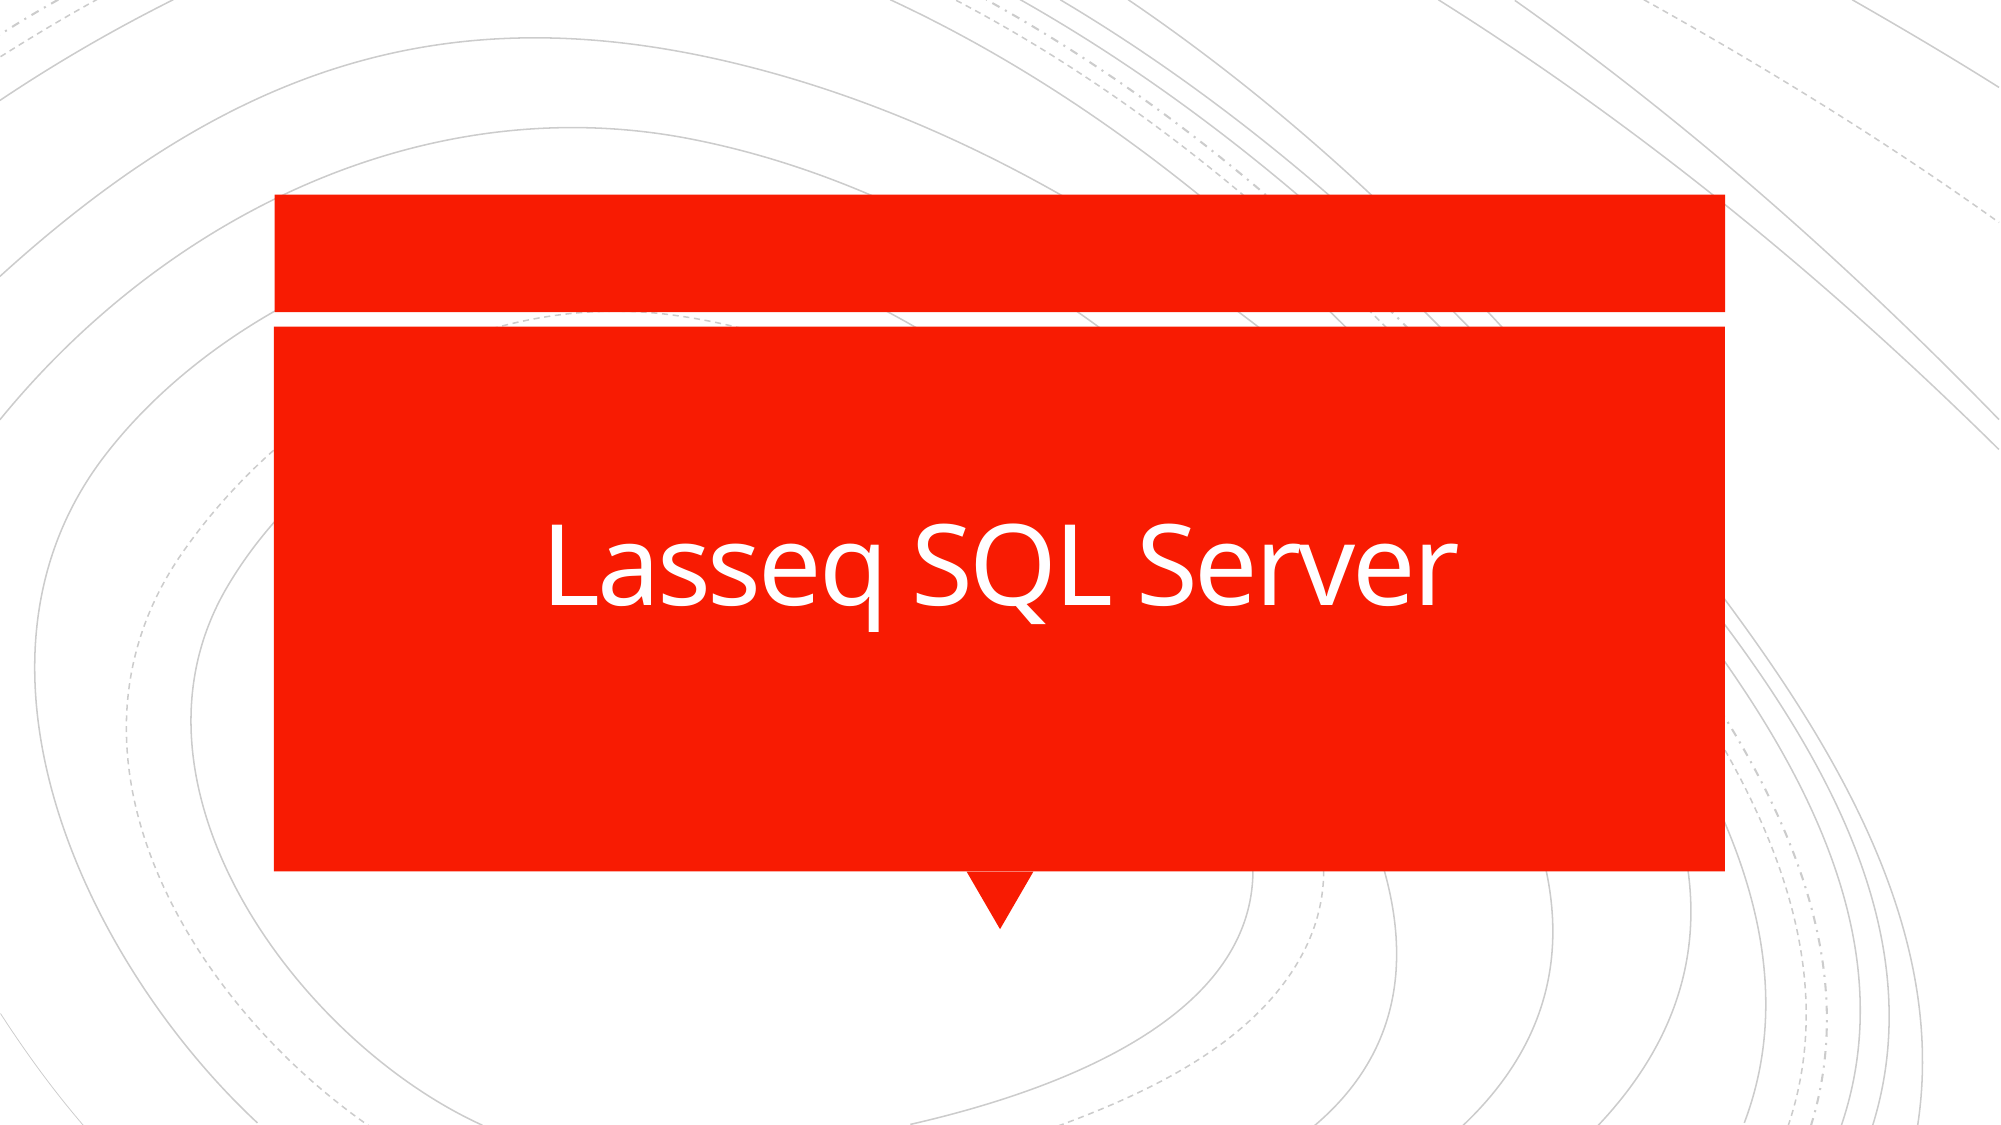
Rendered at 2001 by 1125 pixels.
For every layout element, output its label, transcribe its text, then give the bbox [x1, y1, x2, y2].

title Lasseq SQL Server [288, 340, 1713, 628]
